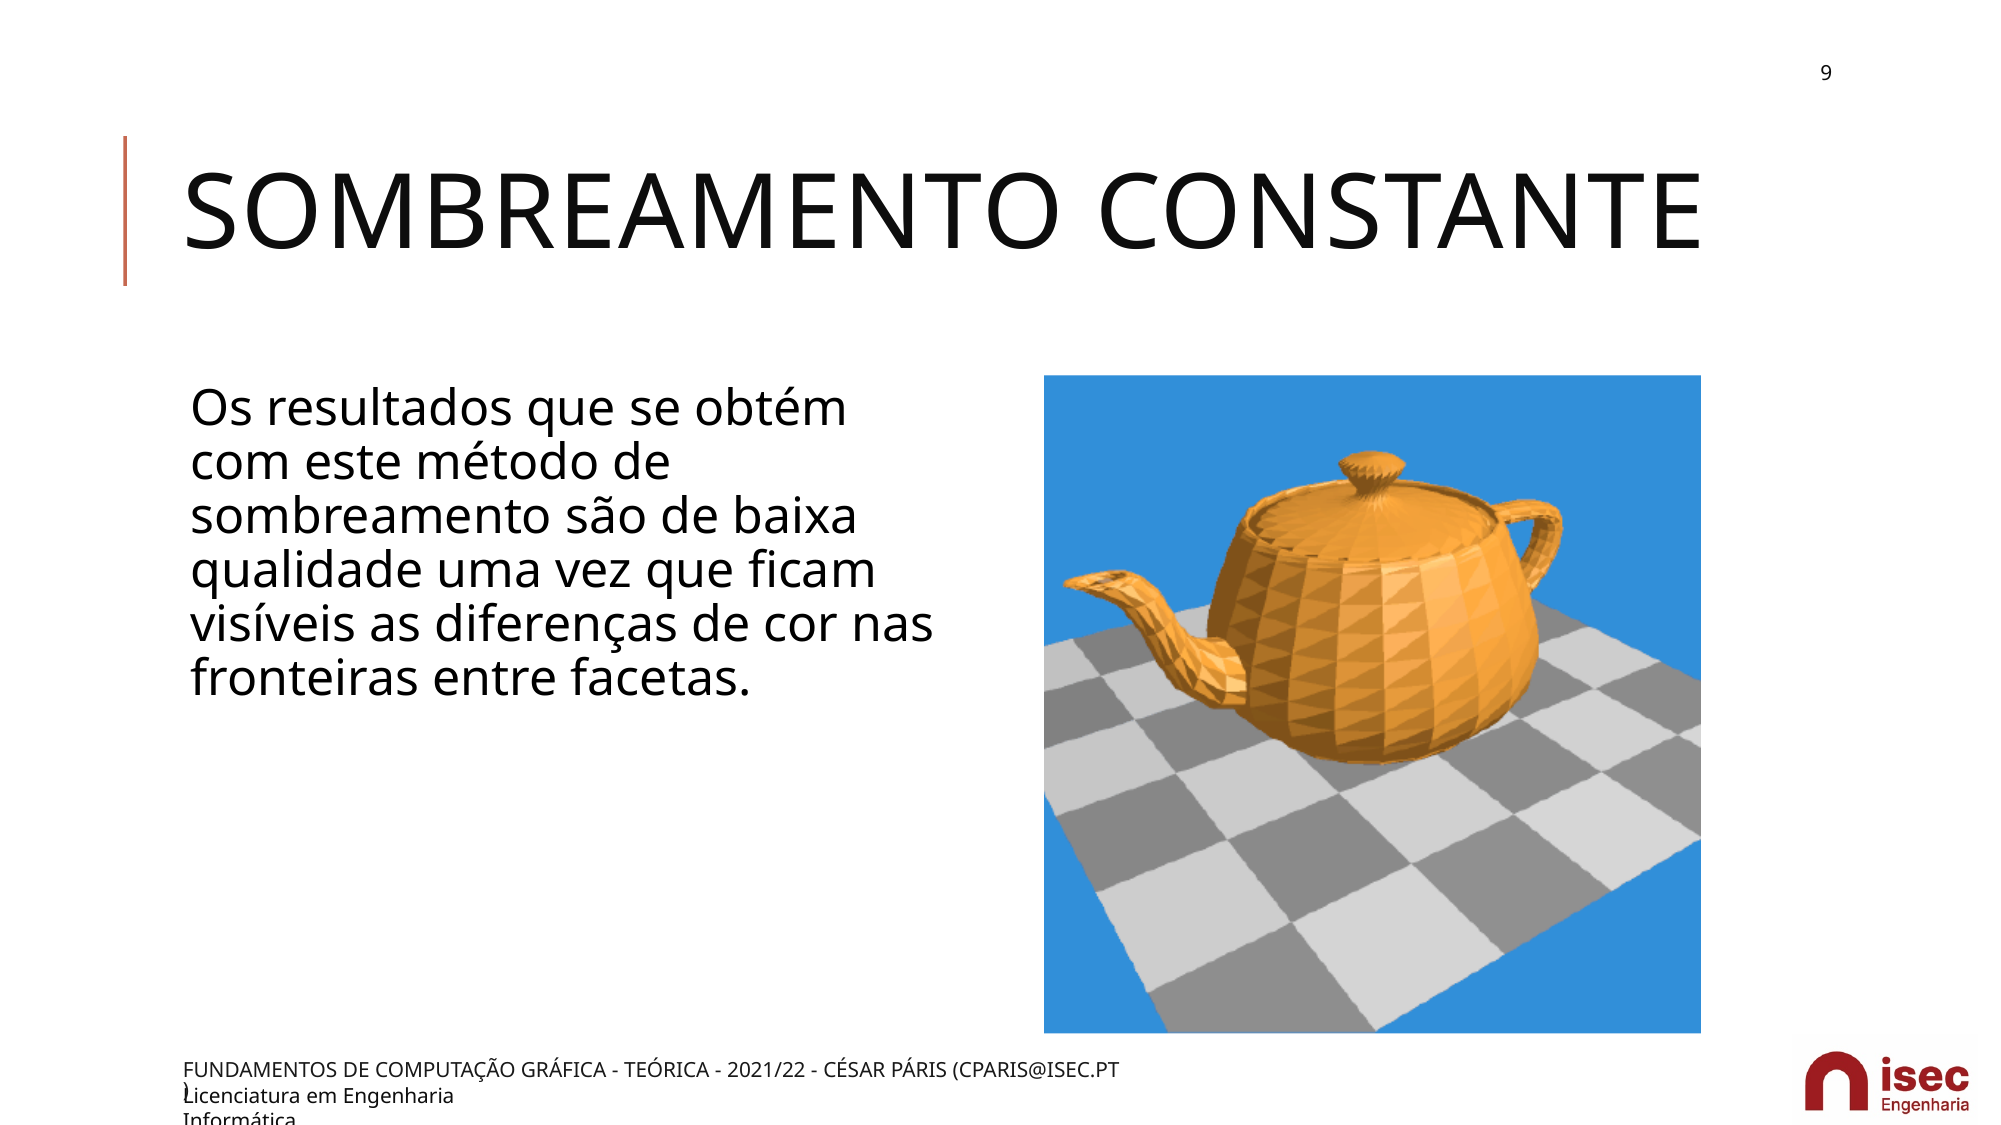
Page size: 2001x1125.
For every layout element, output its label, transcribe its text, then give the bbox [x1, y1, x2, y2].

list Os resultados que se obtém com este método de sombreamento são de baixa qualidade uma vez que ficam visíveis as diferenças de cor nas fronteiras entre facetas. [168, 375, 948, 1035]
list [1044, 374, 1701, 1036]
footer Fundamentos de Computação Gráfica - Teórica - 2021/22 - César Páris (cparis@isec.pt) [168, 1047, 1137, 1093]
slide_number 9 [1805, 51, 1966, 96]
title Sombreamento Constante [168, 96, 1763, 342]
picture [1792, 1034, 1978, 1125]
